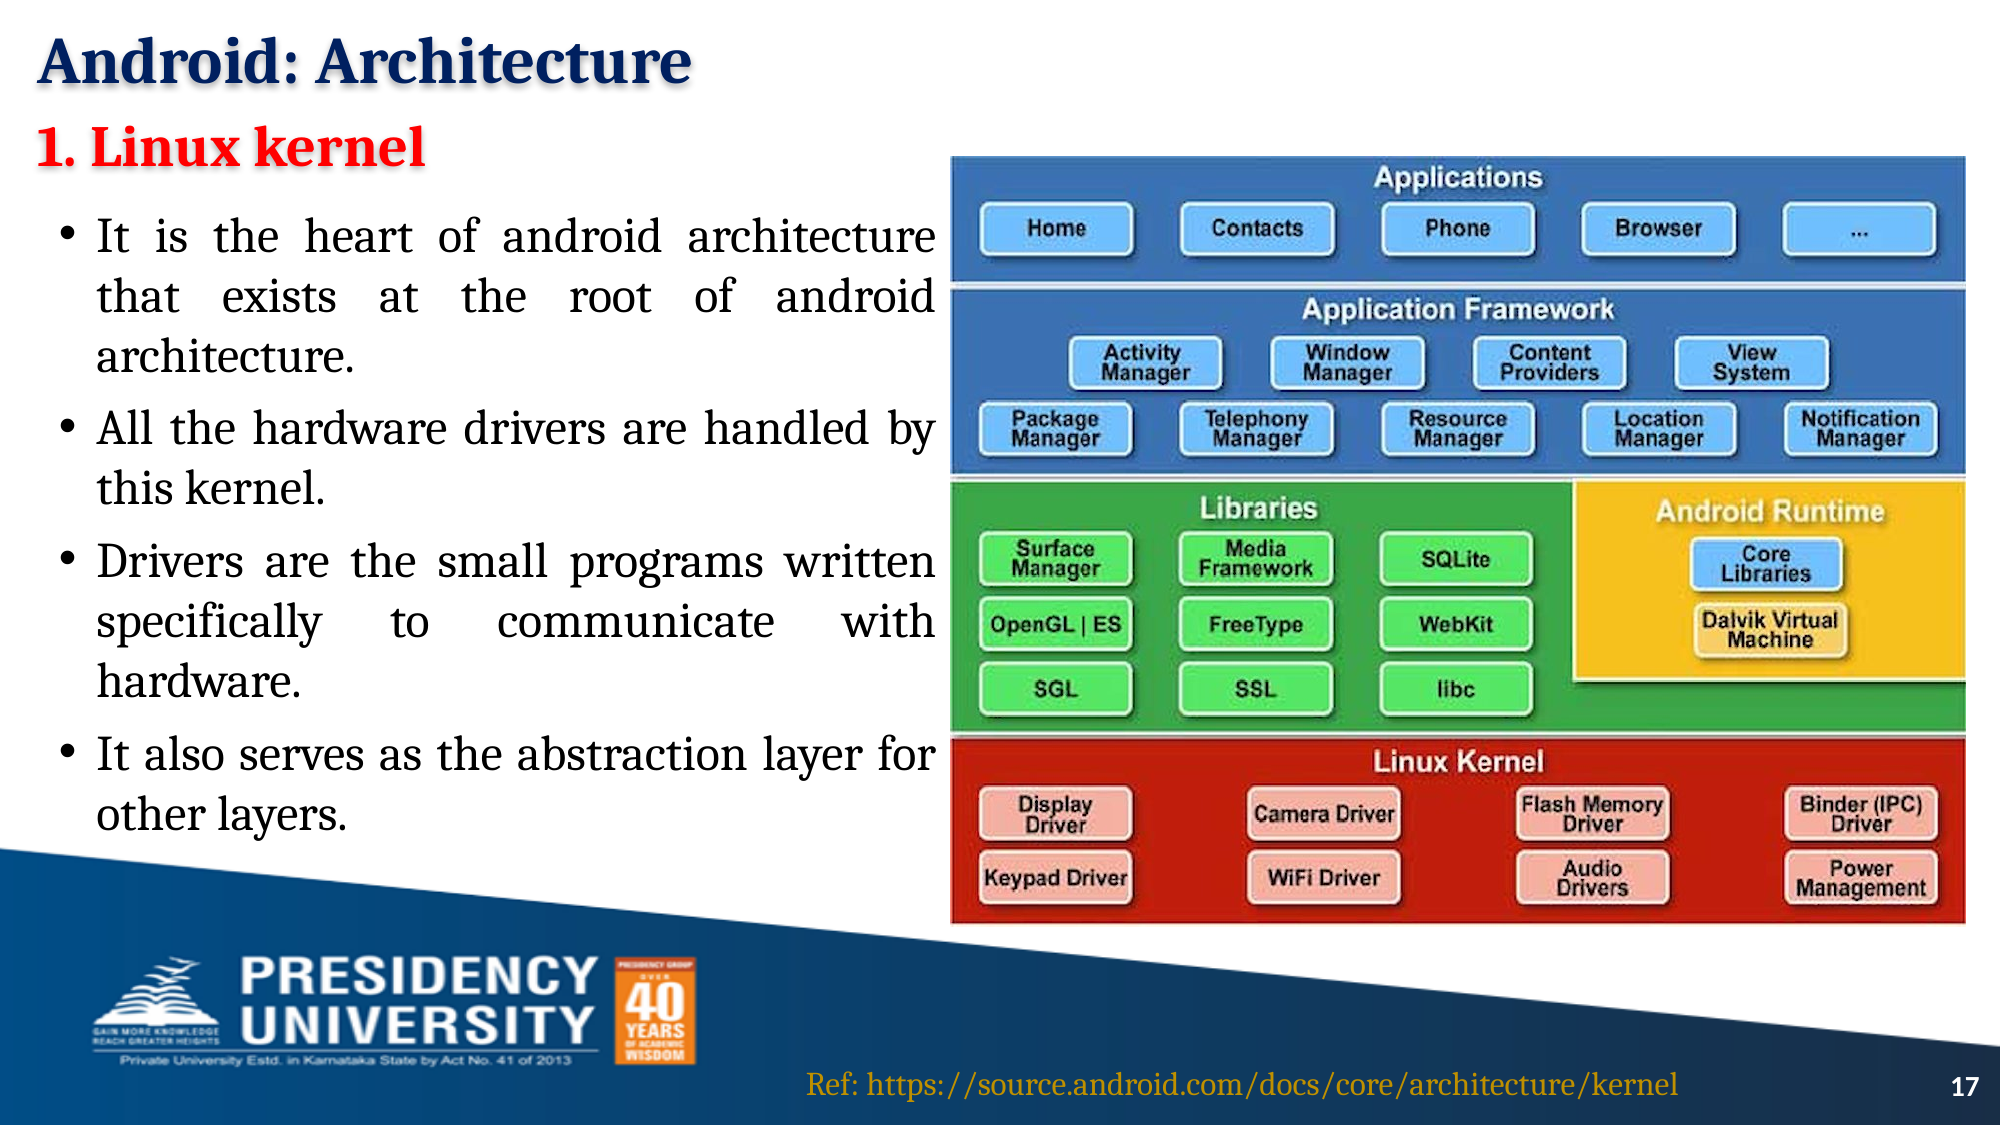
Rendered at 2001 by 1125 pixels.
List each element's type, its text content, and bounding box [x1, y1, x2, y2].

text_box Ref: https://source.android.com/docs/core/architecture/kernel [791, 1054, 1852, 1109]
list It is the heart of android architecture that exists at the root of android architecture. All the hardware drivers are handled by this kernel. Drivers are the small programs written specifically to communicate with hardware. It also serves as the abstraction layer for other layers. [22, 194, 950, 853]
picture [0, 156, 2000, 1125]
slide_number 17 [1544, 1054, 1995, 1115]
title Android: Architecture [22, 17, 1053, 107]
text_box 1. Linux kernel [22, 115, 952, 189]
